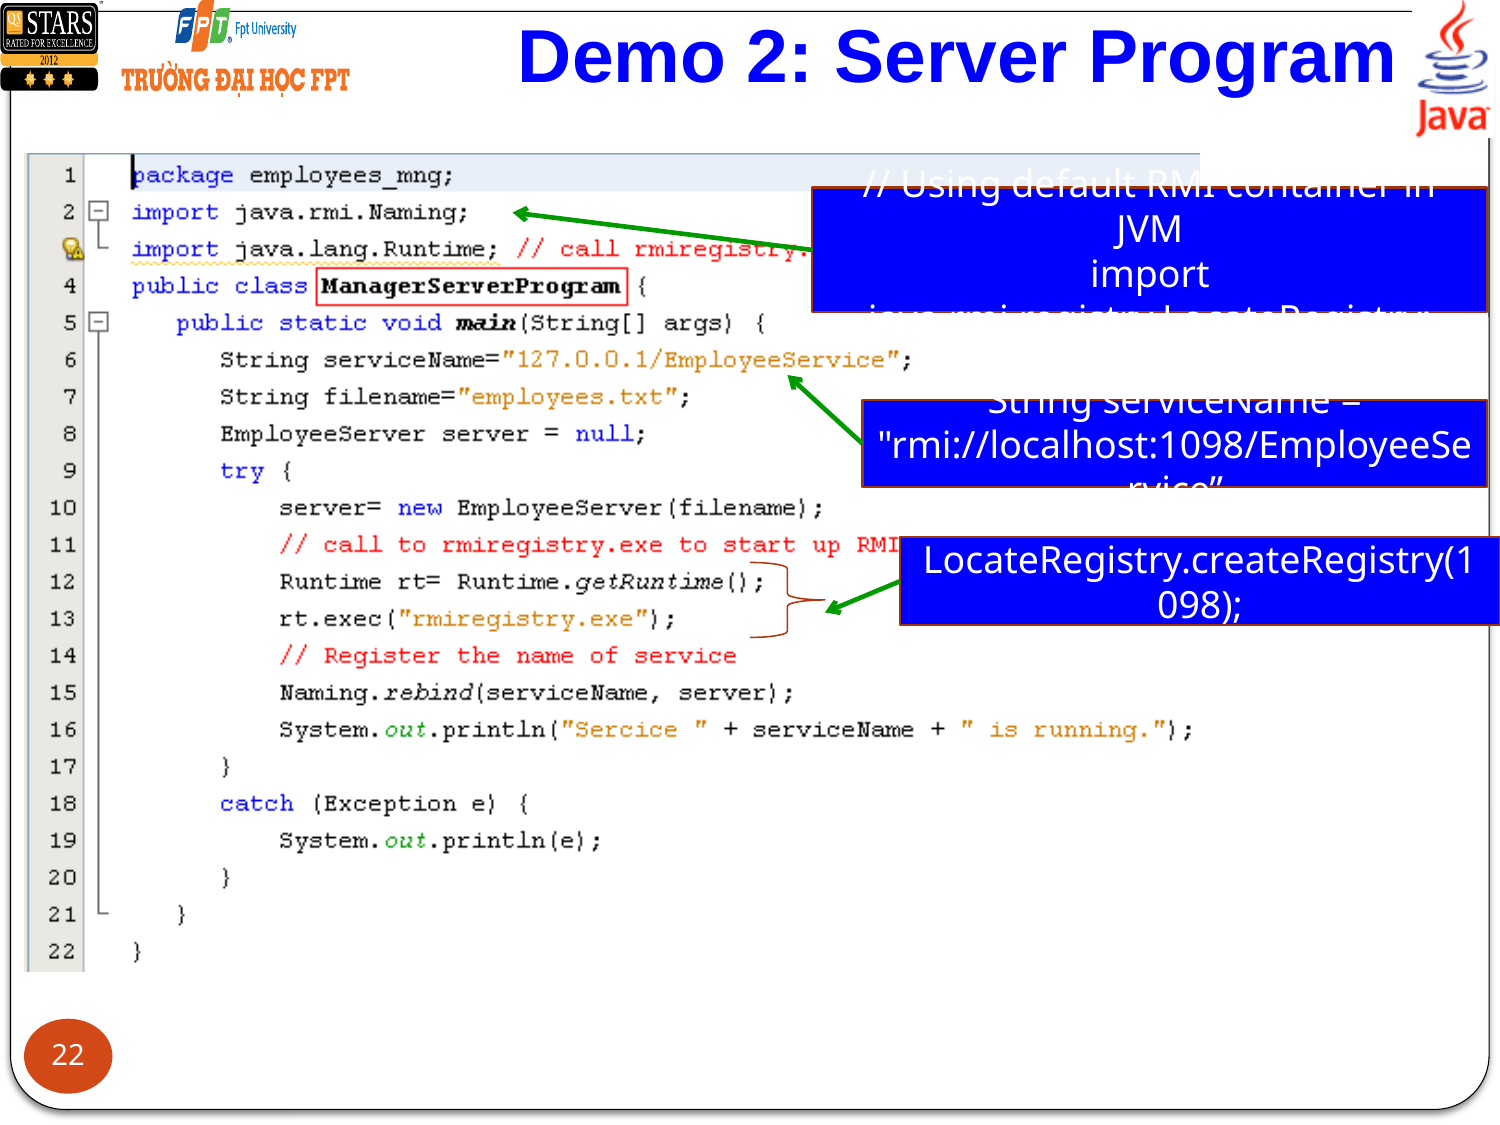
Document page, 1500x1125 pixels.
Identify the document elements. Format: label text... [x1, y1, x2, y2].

picture [1412, 0, 1494, 138]
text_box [824, 581, 901, 613]
text_box String serviceName = "rmi://localhost:1098/EmployeeService” [1206, 399, 1488, 488]
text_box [512, 212, 813, 251]
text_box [787, 374, 863, 444]
slide_number 22 [23, 1018, 113, 1094]
title Demo 2: Server Program [150, 0, 1413, 113]
text_box // Using default RMI container in JVM import java.rmi.registry.LocateRegistry; [1206, 186, 1488, 313]
text_box LocateRegistry.createRegistry(1098); [1206, 536, 1500, 626]
picture [24, 153, 1201, 972]
